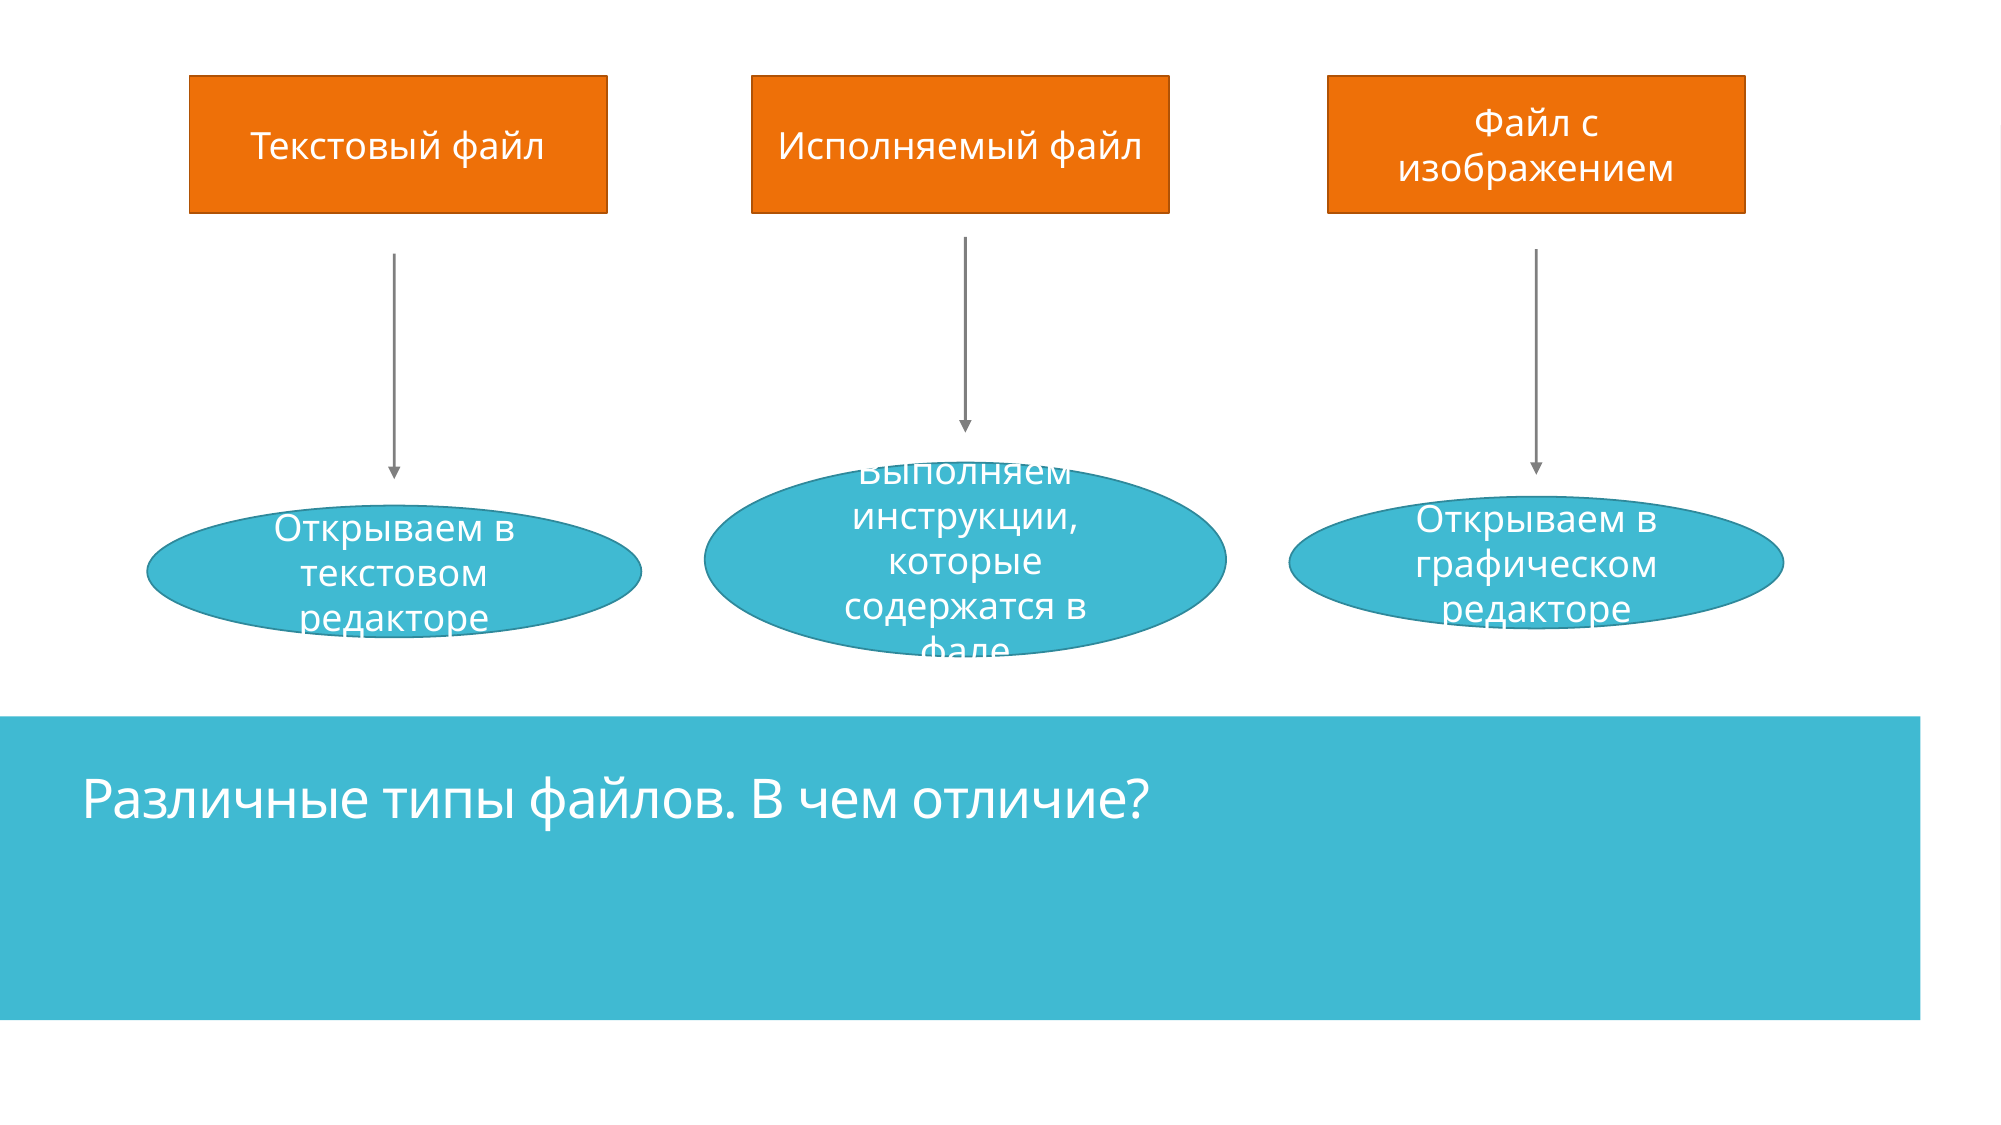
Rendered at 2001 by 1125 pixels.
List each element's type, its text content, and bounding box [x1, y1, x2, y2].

text_box Текстовый файл [189, 75, 608, 214]
text_box Открываем в текстовом редакторе [146, 504, 643, 639]
text_box Открываем в графическом редакторе [1288, 495, 1785, 630]
text_box [0, 716, 1921, 1021]
text_box Файл с изображением [1327, 75, 1746, 214]
text_box Различные типы файлов. В чем отличие? [66, 761, 1237, 838]
text_box [0, 0, 2000, 1125]
text_box Выполняем инструкции, которые содержатся в фале [703, 461, 1227, 658]
text_box Исполняемый файл [751, 75, 1170, 214]
